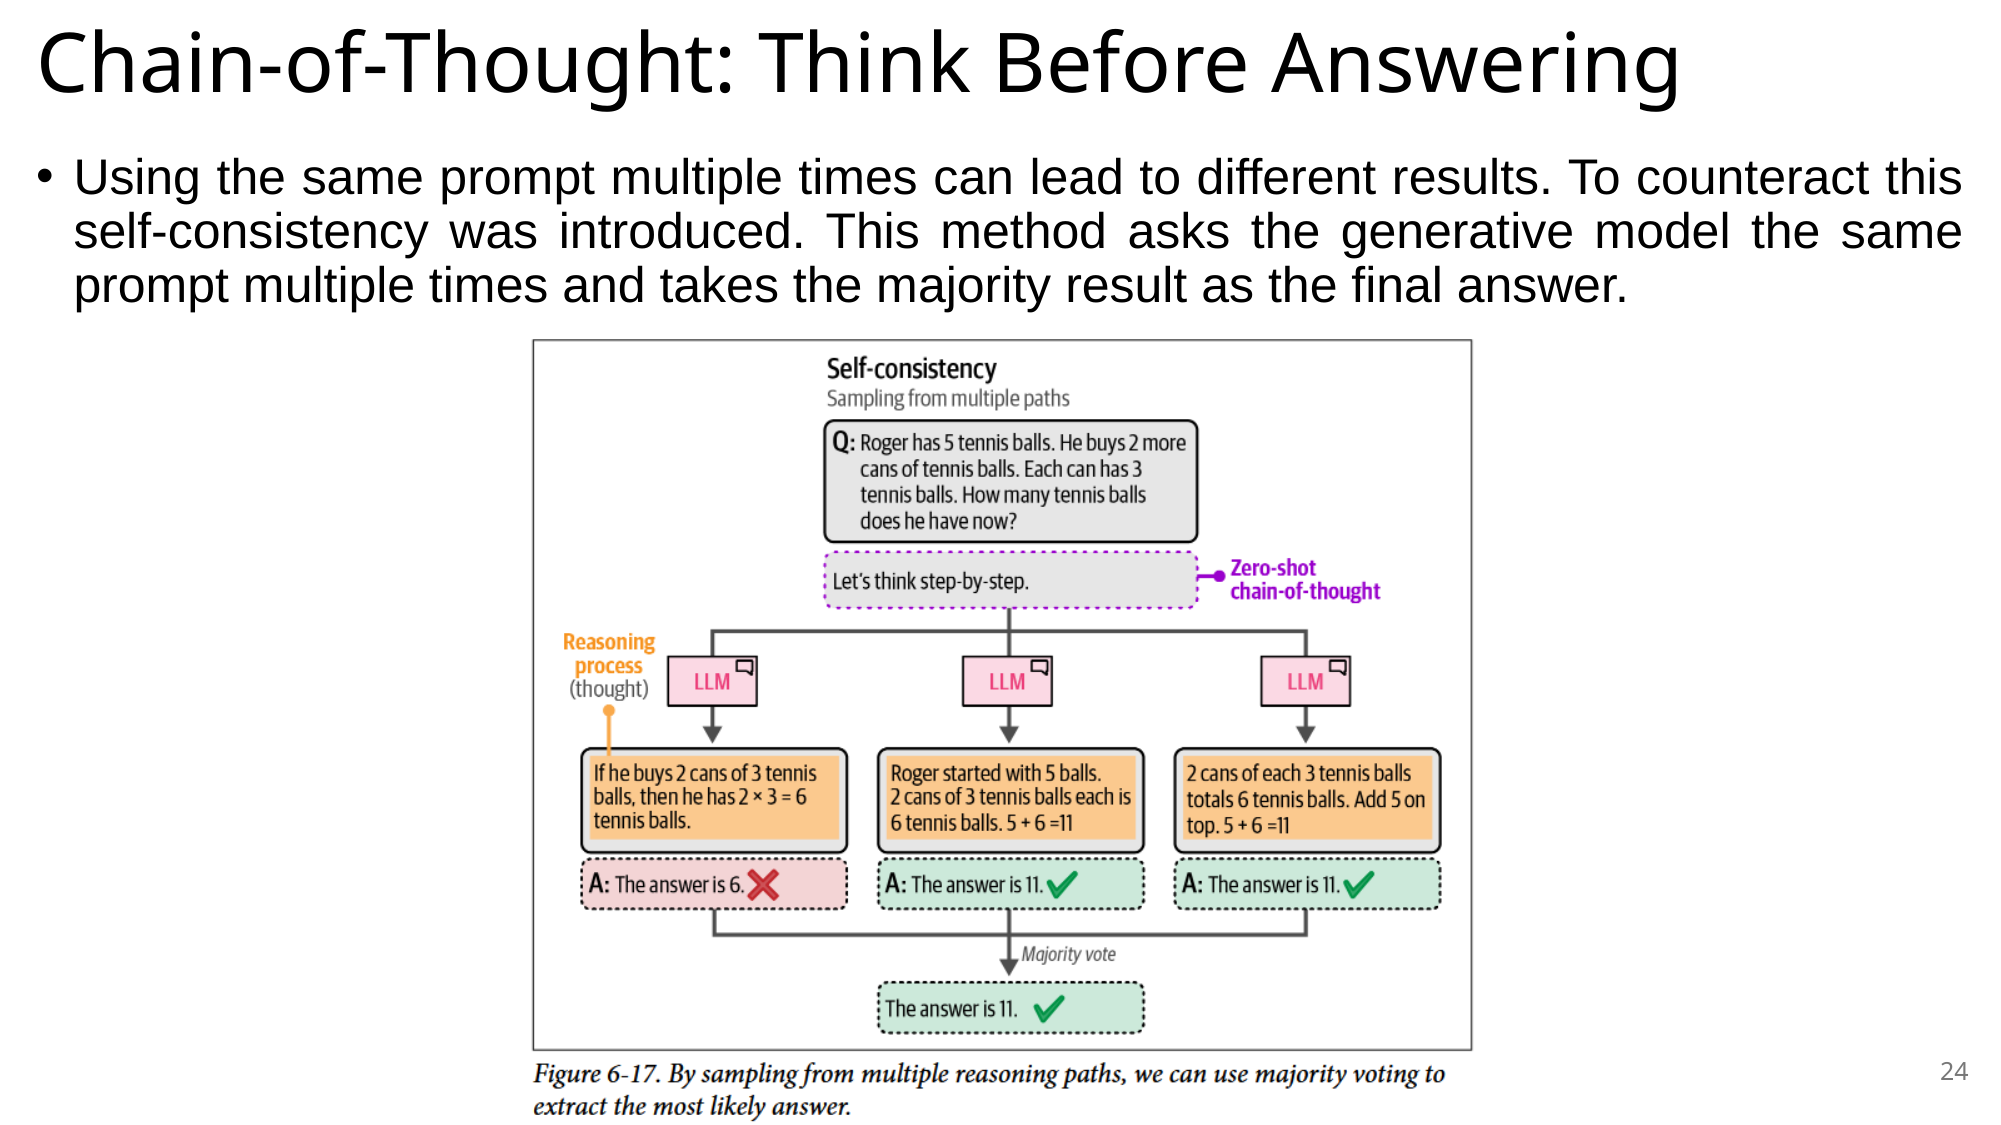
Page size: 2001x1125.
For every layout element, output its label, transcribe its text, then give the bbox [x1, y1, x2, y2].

title Chain-of-Thought: Think Before Answering [21, 13, 1979, 119]
list Using the same prompt multiple times can lead to different results. To counteract this self-consistency was introduced. This method asks the generative model the same prompt multiple times and takes the majority result as the final answer. [21, 143, 1979, 1043]
picture [522, 328, 1478, 1125]
slide_number 24 [1533, 1042, 1984, 1103]
